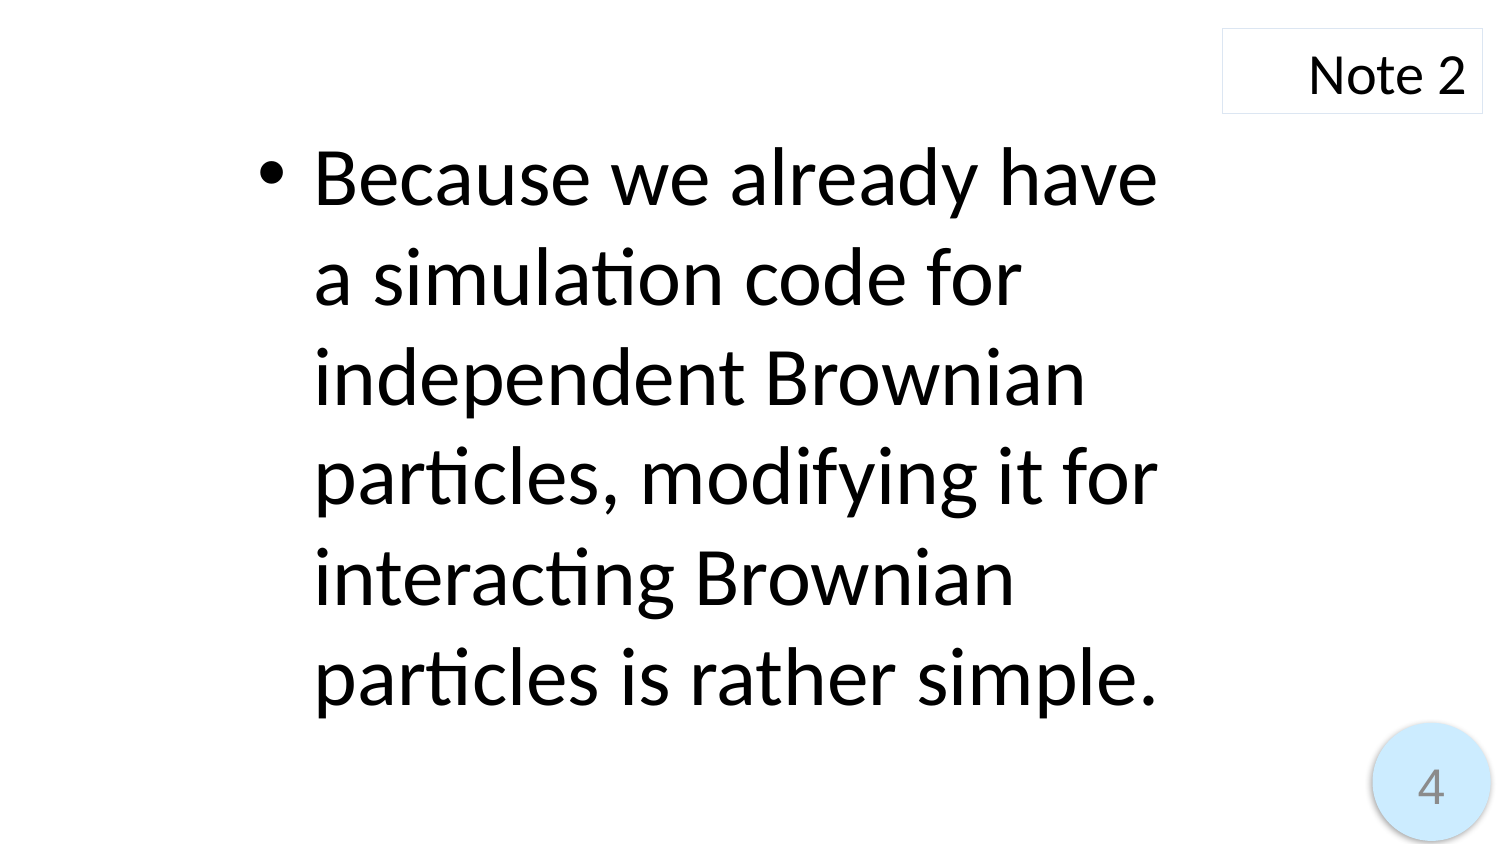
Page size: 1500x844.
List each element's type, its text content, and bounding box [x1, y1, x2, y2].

list Because we already have a simulation code for independent Brownian particles, modifying it for interacting Brownian particles is rather simple. [242, 114, 1223, 786]
slide_number 4 [1372, 762, 1491, 807]
text_box Note 2 [1222, 28, 1483, 114]
